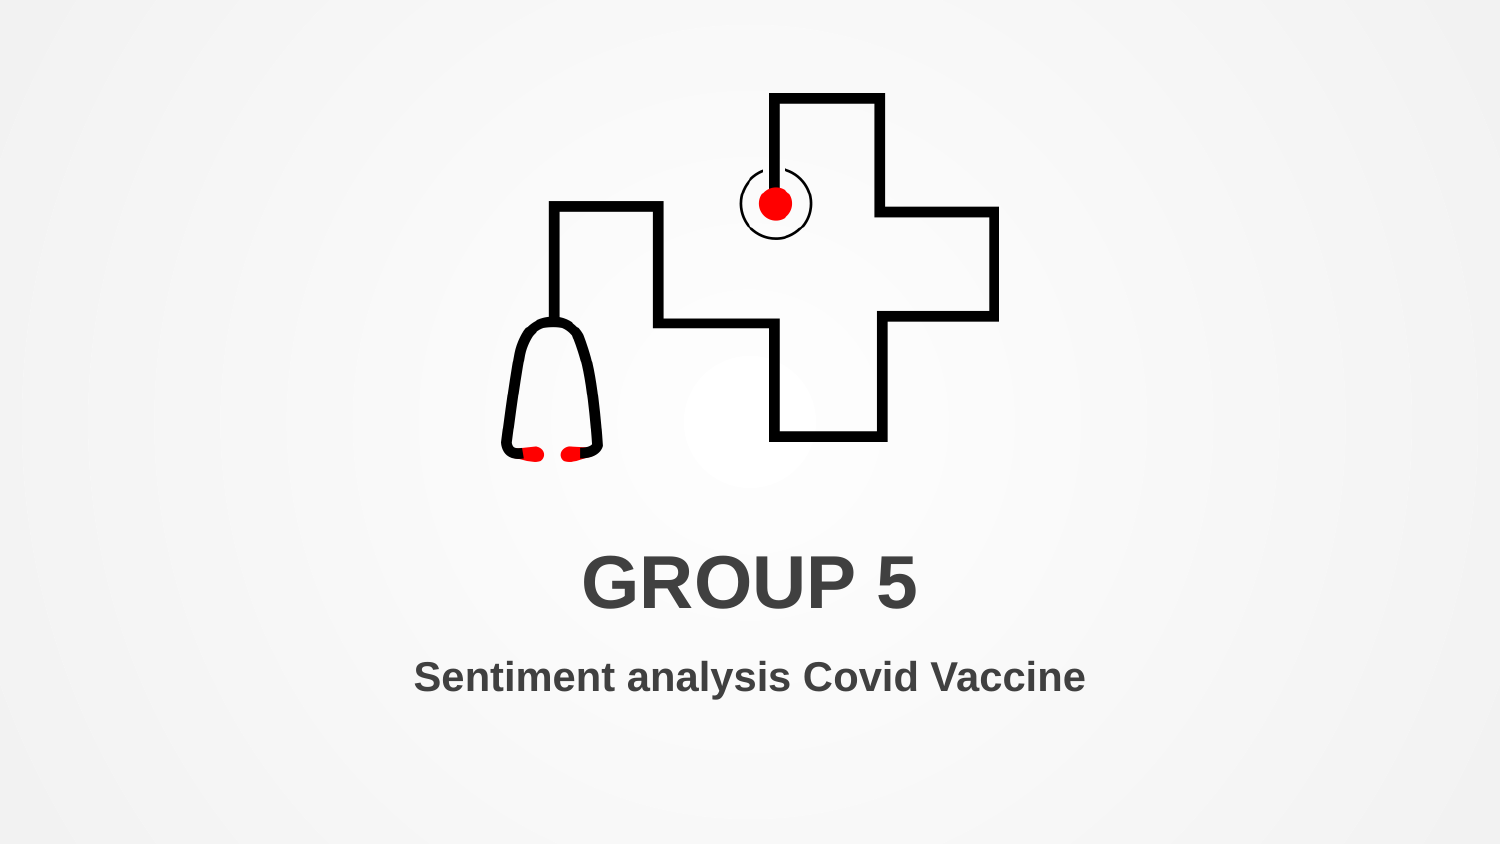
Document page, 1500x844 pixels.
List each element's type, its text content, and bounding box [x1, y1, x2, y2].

list Sentiment analysis Covid Vaccine [0, 639, 1500, 711]
picture [501, 93, 999, 462]
list GROUP 5 [0, 540, 1500, 634]
